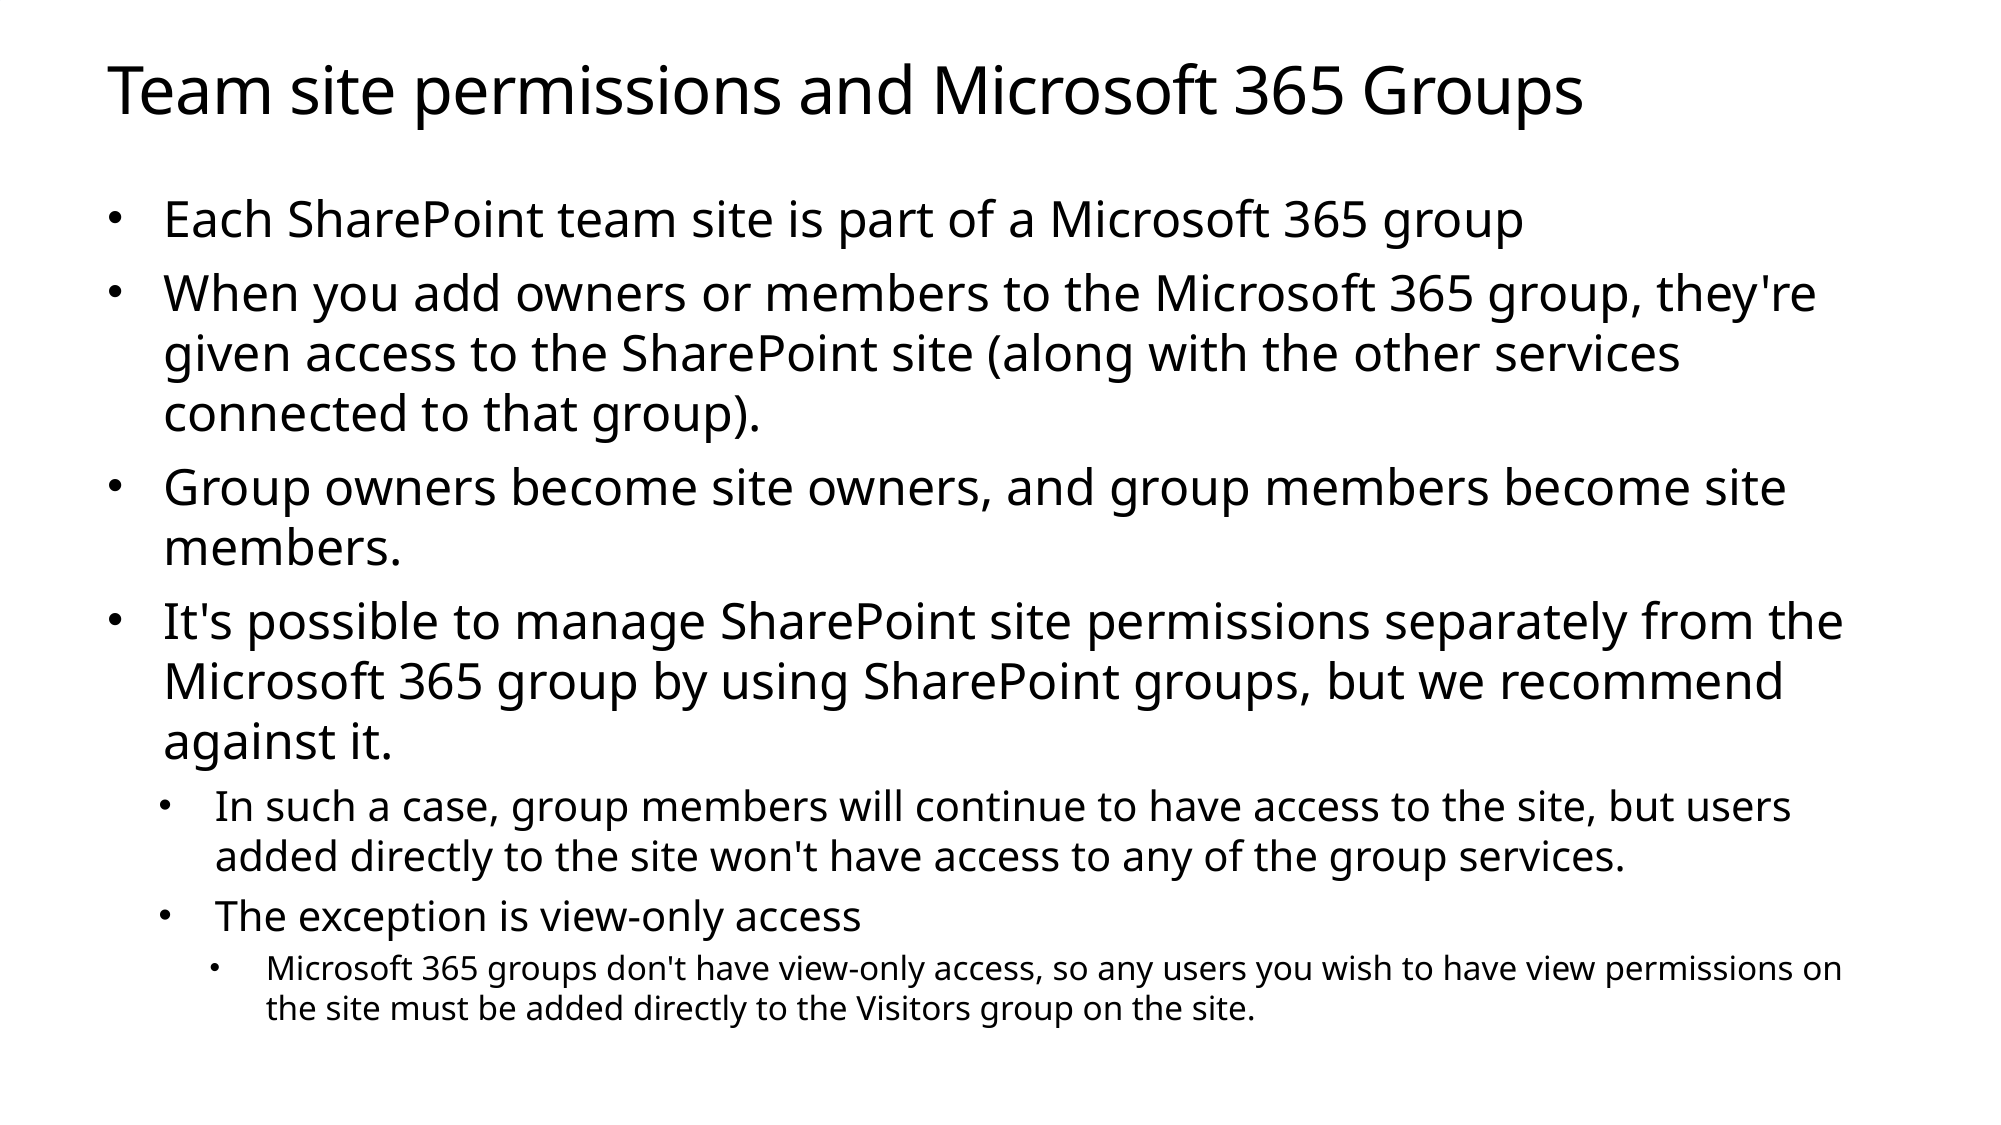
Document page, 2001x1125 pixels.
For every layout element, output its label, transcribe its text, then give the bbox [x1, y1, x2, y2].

title Team site permissions and Microsoft 365 Groups [107, 52, 1893, 129]
list Each SharePoint team site is part of a Microsoft 365 group When you add owners or members to the Microsoft 365 group, they're given access to the SharePoint site (along with the other services connected to that group). Group owners become site owners, and group members become site members. It's possible to manage SharePoint site permissions separately from the Microsoft 365 group by using SharePoint groups, but we recommend against it. In such a case, group members will continue to have access to the site, but users added directly to the site won't have access to any of the group services. The exception is view-only access Microsoft 365 groups don't have view-only access, so any users you wish to have view permissions on the site must be added directly to the Visitors group on the site. [107, 187, 1893, 1033]
